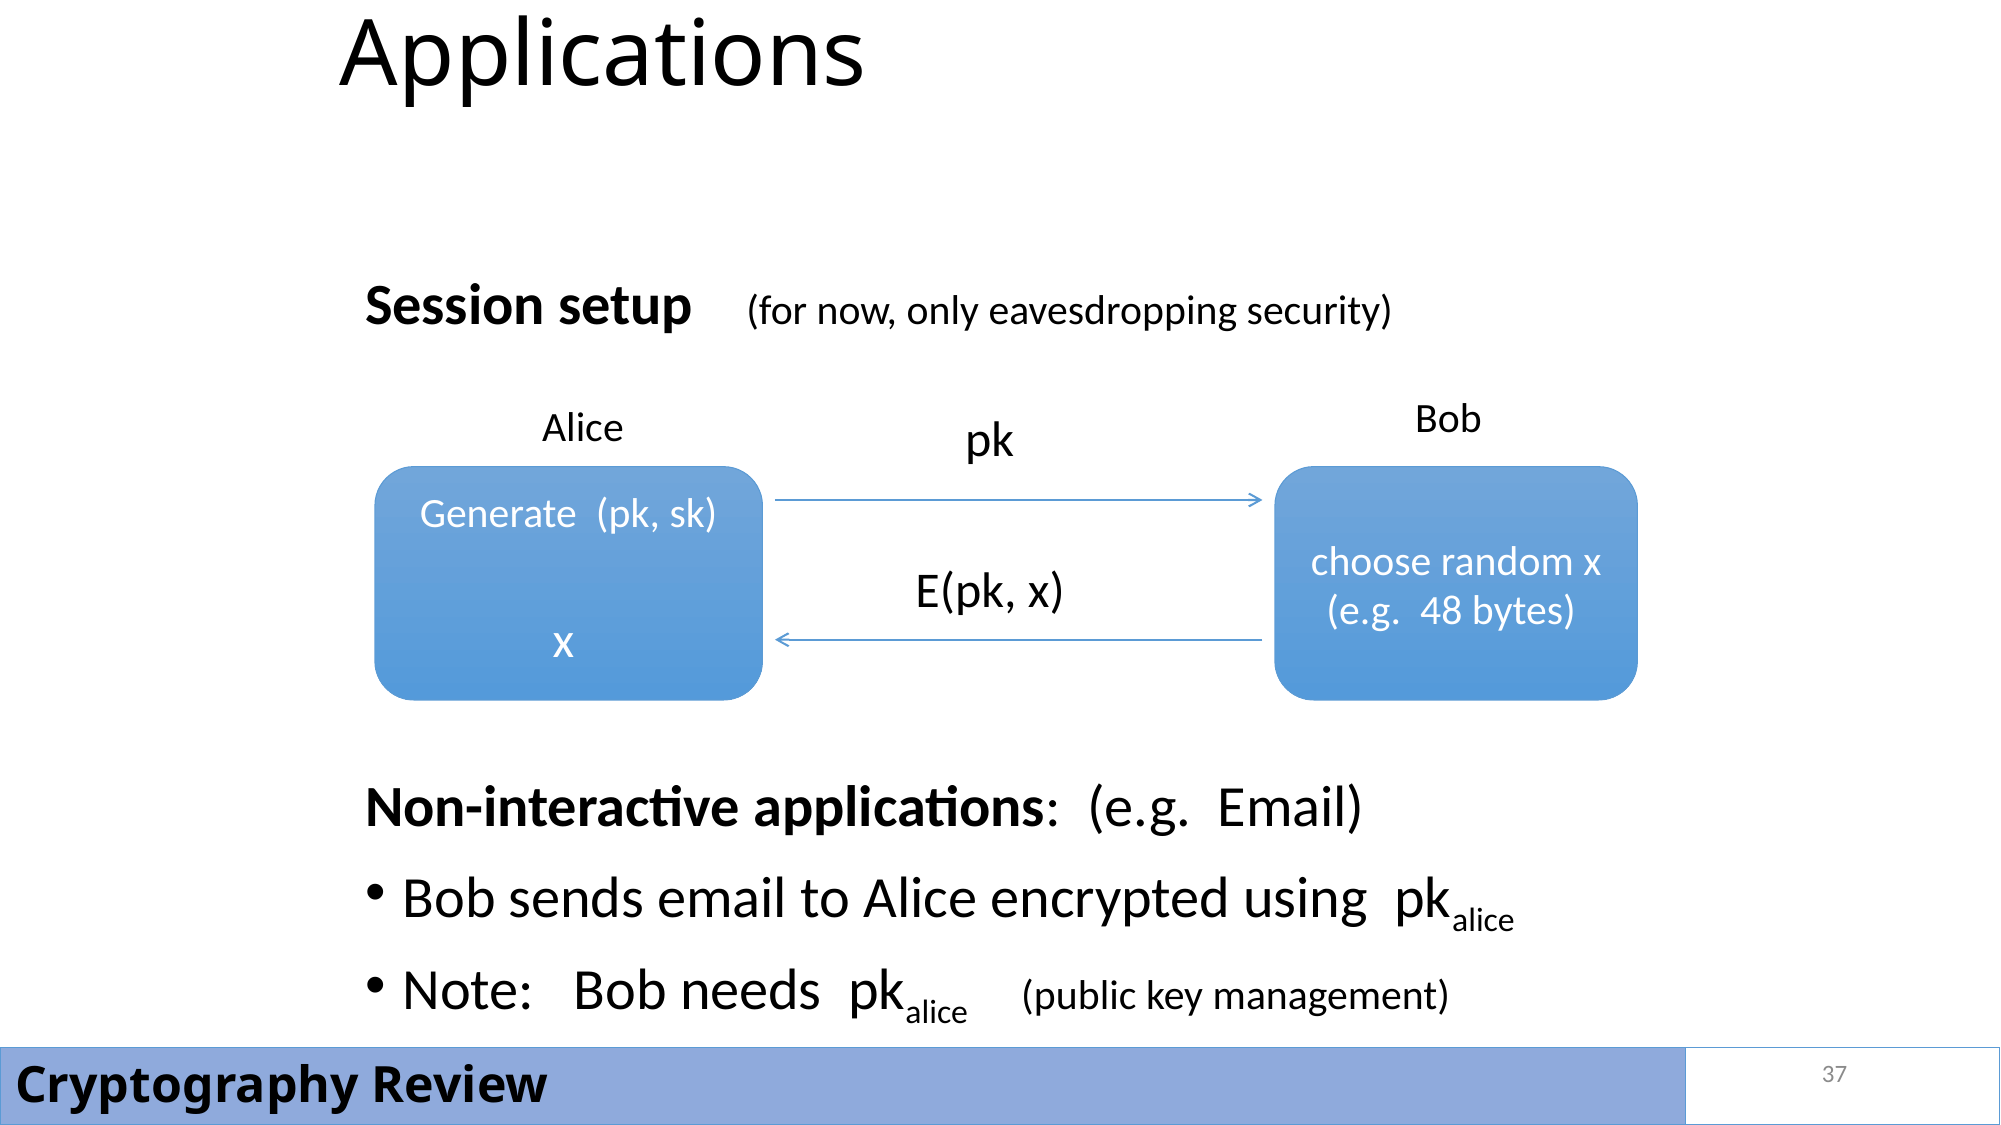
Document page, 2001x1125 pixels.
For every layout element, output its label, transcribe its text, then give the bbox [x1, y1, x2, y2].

text_box Generate (pk, sk) [374, 466, 763, 701]
text_box [1685, 1047, 2000, 1125]
text_box x [537, 599, 590, 675]
list Session setup (for now, only eavesdropping security) Non-interactive applications: (e.g. Email) Bob sends email to Alice encrypted using pkalice Note: Bob needs pkalice (public key management) [350, 266, 1700, 1047]
slide_number 37 [1412, 1042, 1863, 1103]
text_box choose random x (e.g. 48 bytes) [1274, 466, 1638, 701]
title Applications [324, 0, 1675, 150]
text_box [774, 398, 1263, 500]
text_box Cryptography Review [0, 1047, 1685, 1125]
text_box Bob [1400, 383, 1497, 449]
text_box Alice [527, 391, 639, 457]
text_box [774, 549, 1263, 640]
